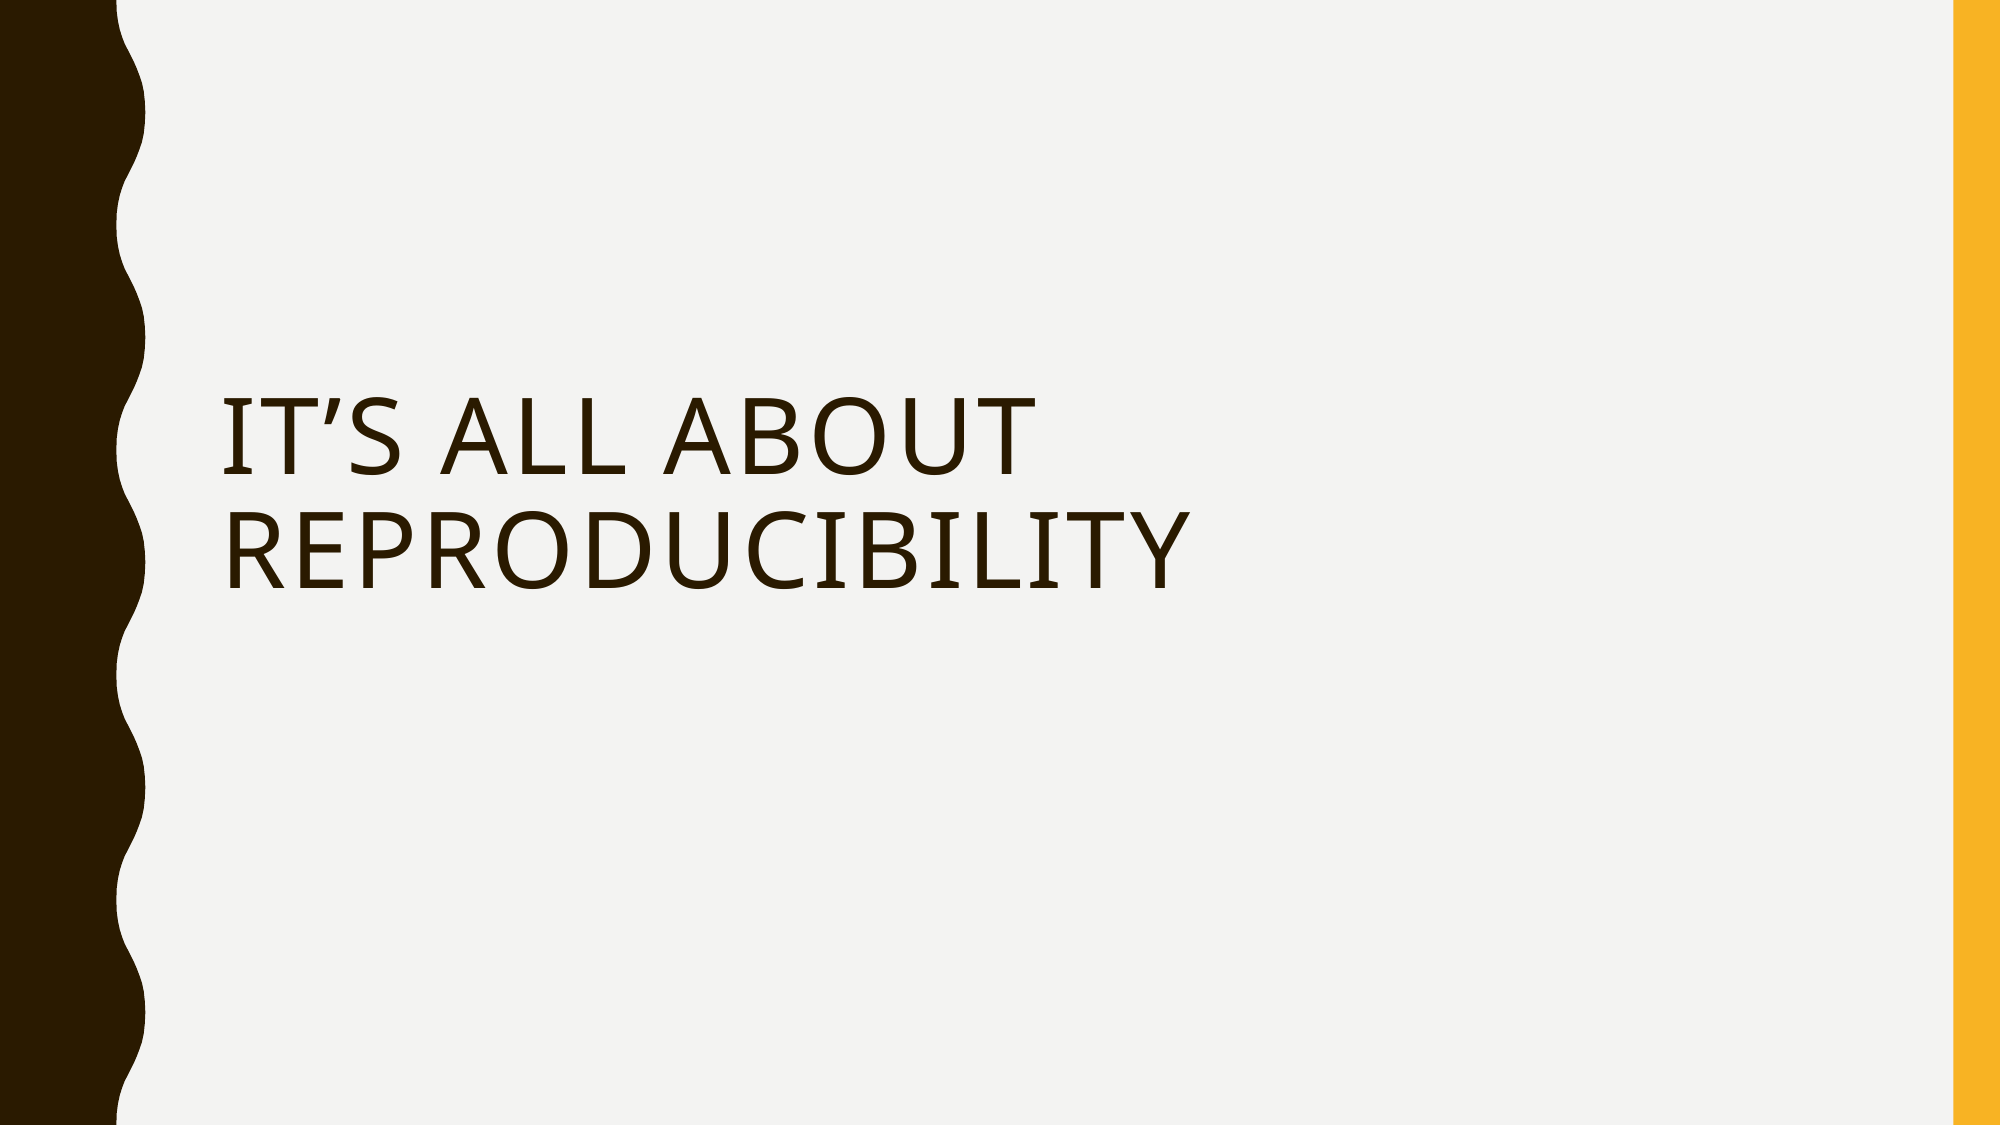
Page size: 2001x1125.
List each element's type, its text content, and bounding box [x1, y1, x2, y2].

title It’s all about reproducibility [205, 375, 1875, 620]
